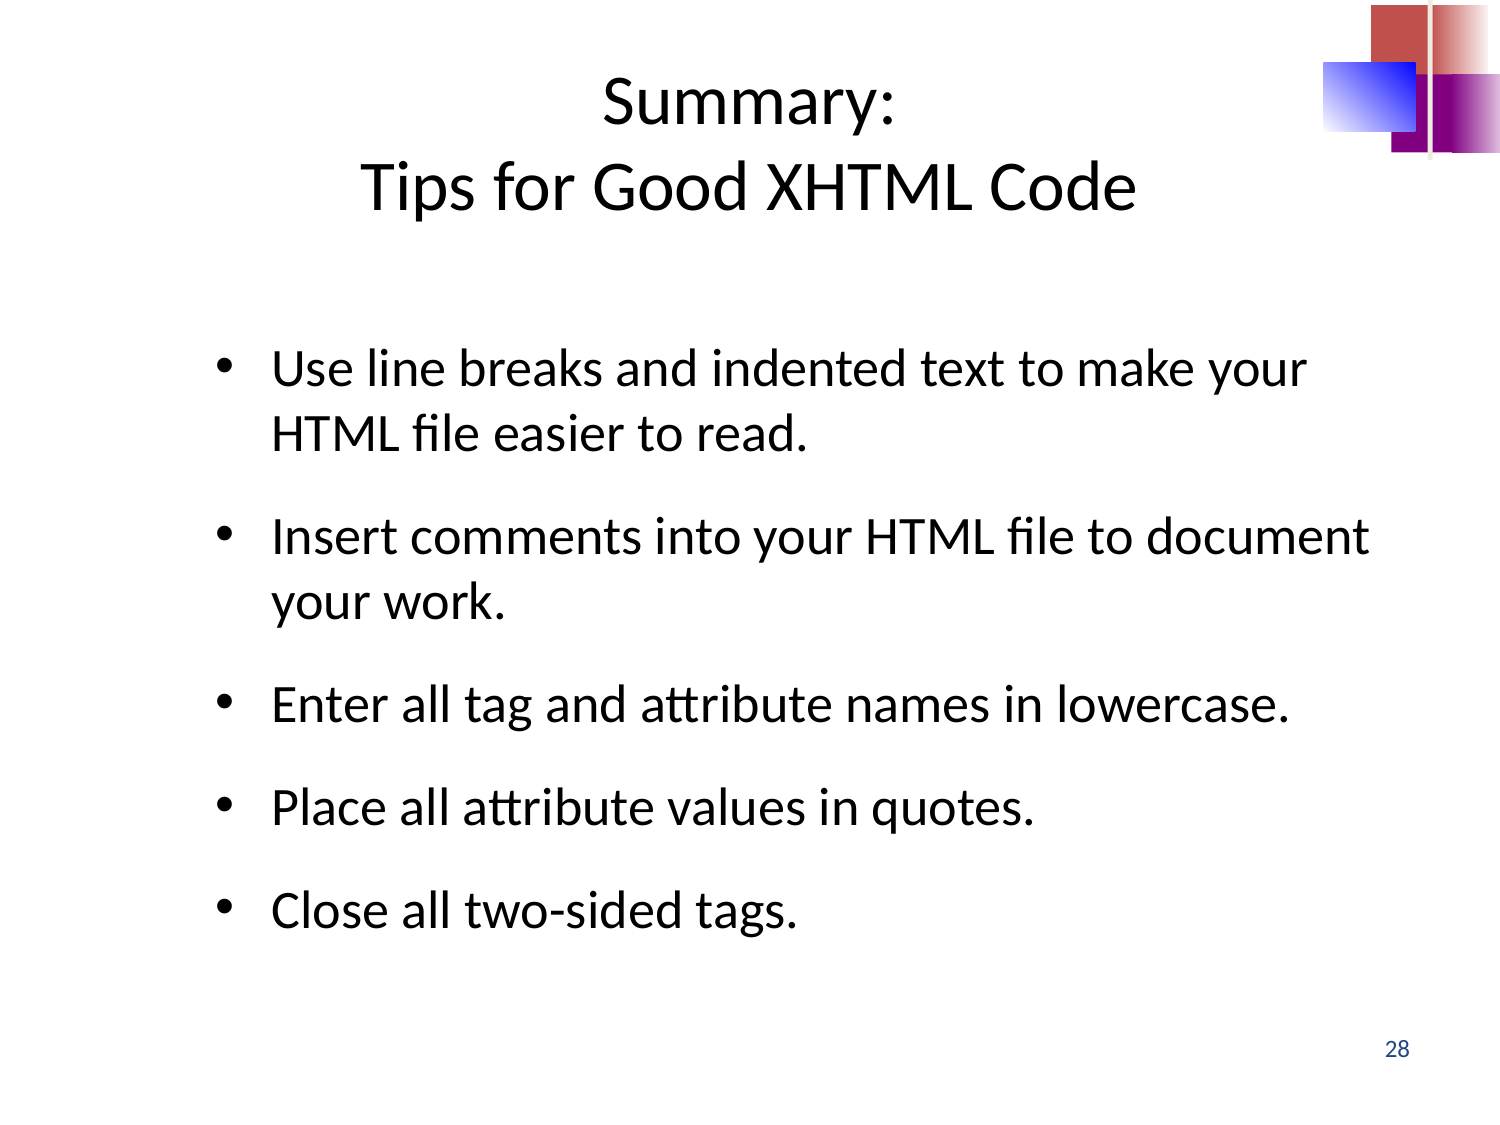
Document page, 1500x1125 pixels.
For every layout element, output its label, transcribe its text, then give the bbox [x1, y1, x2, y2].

text_box [1427, 0, 1433, 161]
text_box [1323, 62, 1416, 132]
text_box [1433, 74, 1452, 153]
text_box [1391, 74, 1427, 153]
text_box [1433, 5, 1488, 74]
text_box [1371, 5, 1427, 74]
text_box [1452, 74, 1500, 153]
text_box 28 [1074, 1024, 1425, 1100]
title Summary: Tips for Good XHTML Code [75, 45, 1425, 233]
list Use line breaks and indented text to make your HTML file easier to read. Insert comments into your HTML file to document your work. Enter all tag and attribute names in lowercase. Place all attribute values in quotes. Close all two-sided tags. [200, 324, 1425, 1000]
